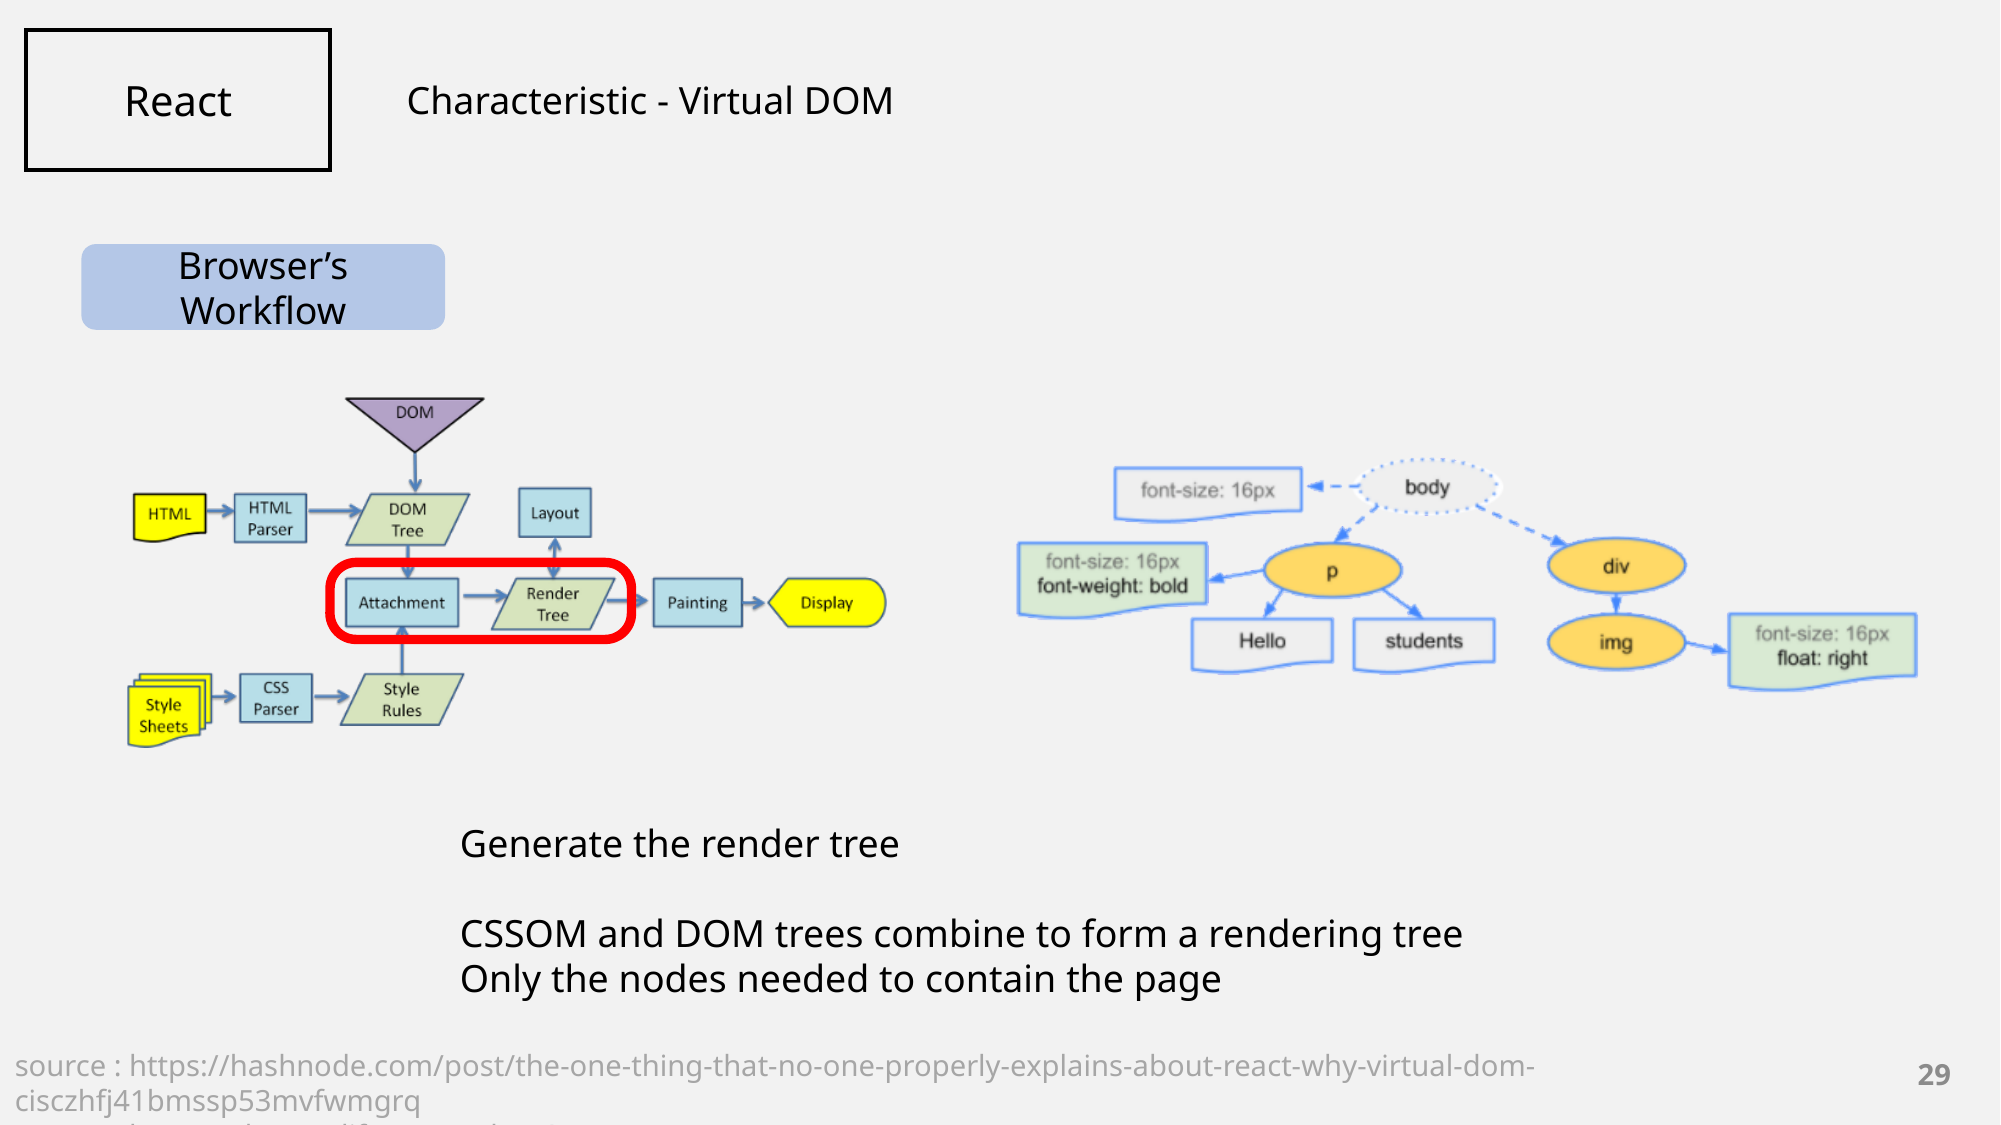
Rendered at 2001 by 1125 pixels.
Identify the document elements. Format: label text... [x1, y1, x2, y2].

text_box Browser’s Workflow [80, 243, 447, 331]
text_box source : https://hashnode.com/post/the-one-thing-that-no-one-properly-explains-about-react-why-virtual-dom-cisczhfj41bmssp53mvfwmgrq source : https://ykss.netlify.app/web/DOM/ [0, 1040, 1898, 1125]
text_box Generate the render tree CSSOM and DOM trees combine to form a rendering tree Only the nodes needed to contain the page [445, 812, 1909, 1008]
picture [127, 395, 887, 748]
slide_number 29 [1898, 1046, 1972, 1107]
picture [1000, 437, 1935, 706]
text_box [26, 29, 330, 171]
text_box Characteristic - Virtual DOM [391, 69, 938, 129]
